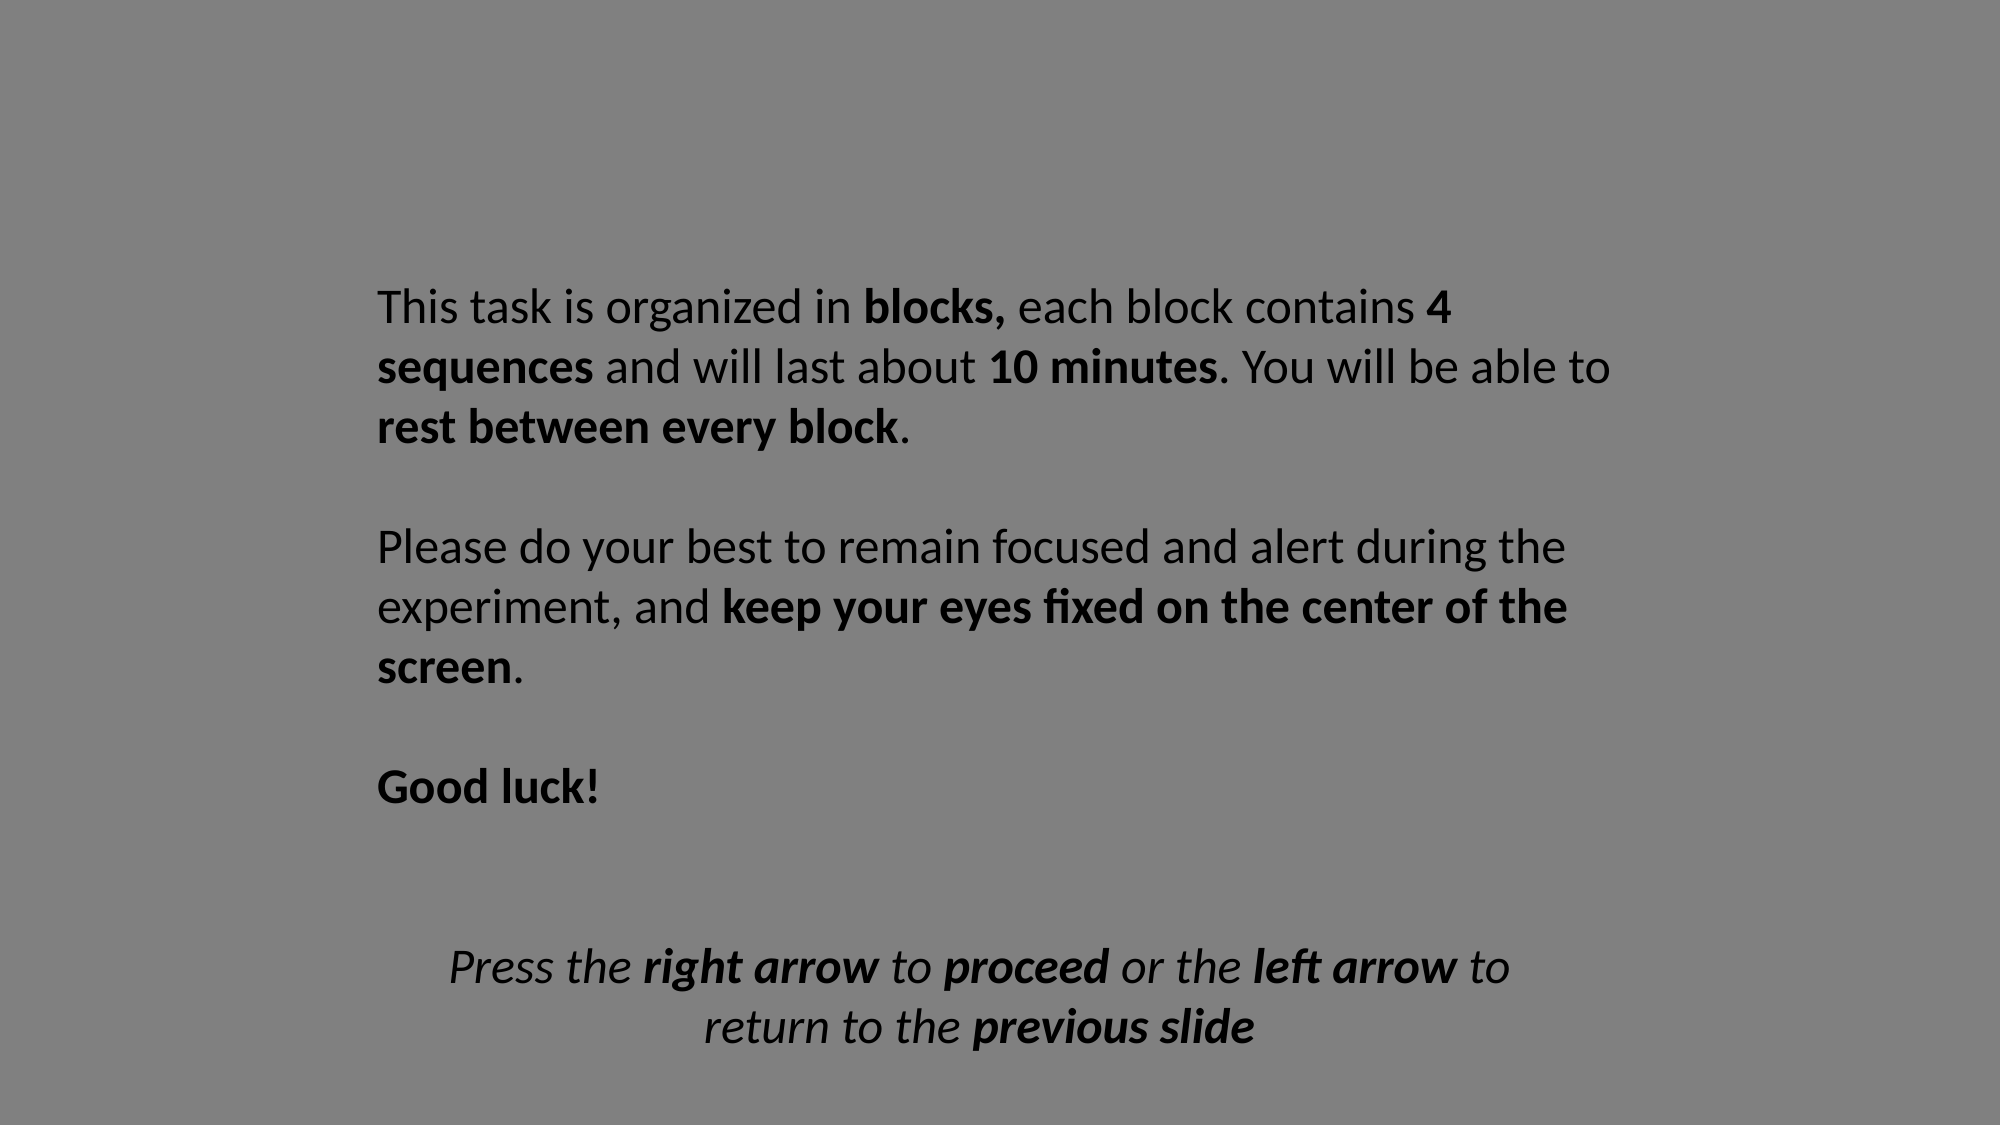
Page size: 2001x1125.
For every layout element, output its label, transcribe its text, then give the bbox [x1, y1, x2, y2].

text_box This task is organized in blocks, each block contains 4 sequences and will last about 10 minutes. You will be able to rest between every block. Please do your best to remain focused and alert during the experiment, and keep your eyes fixed on the center of the screen. Good luck! [362, 205, 1638, 941]
text_box Press the right arrow to proceed or the left arrow to return to the previous slide [411, 926, 1548, 1061]
